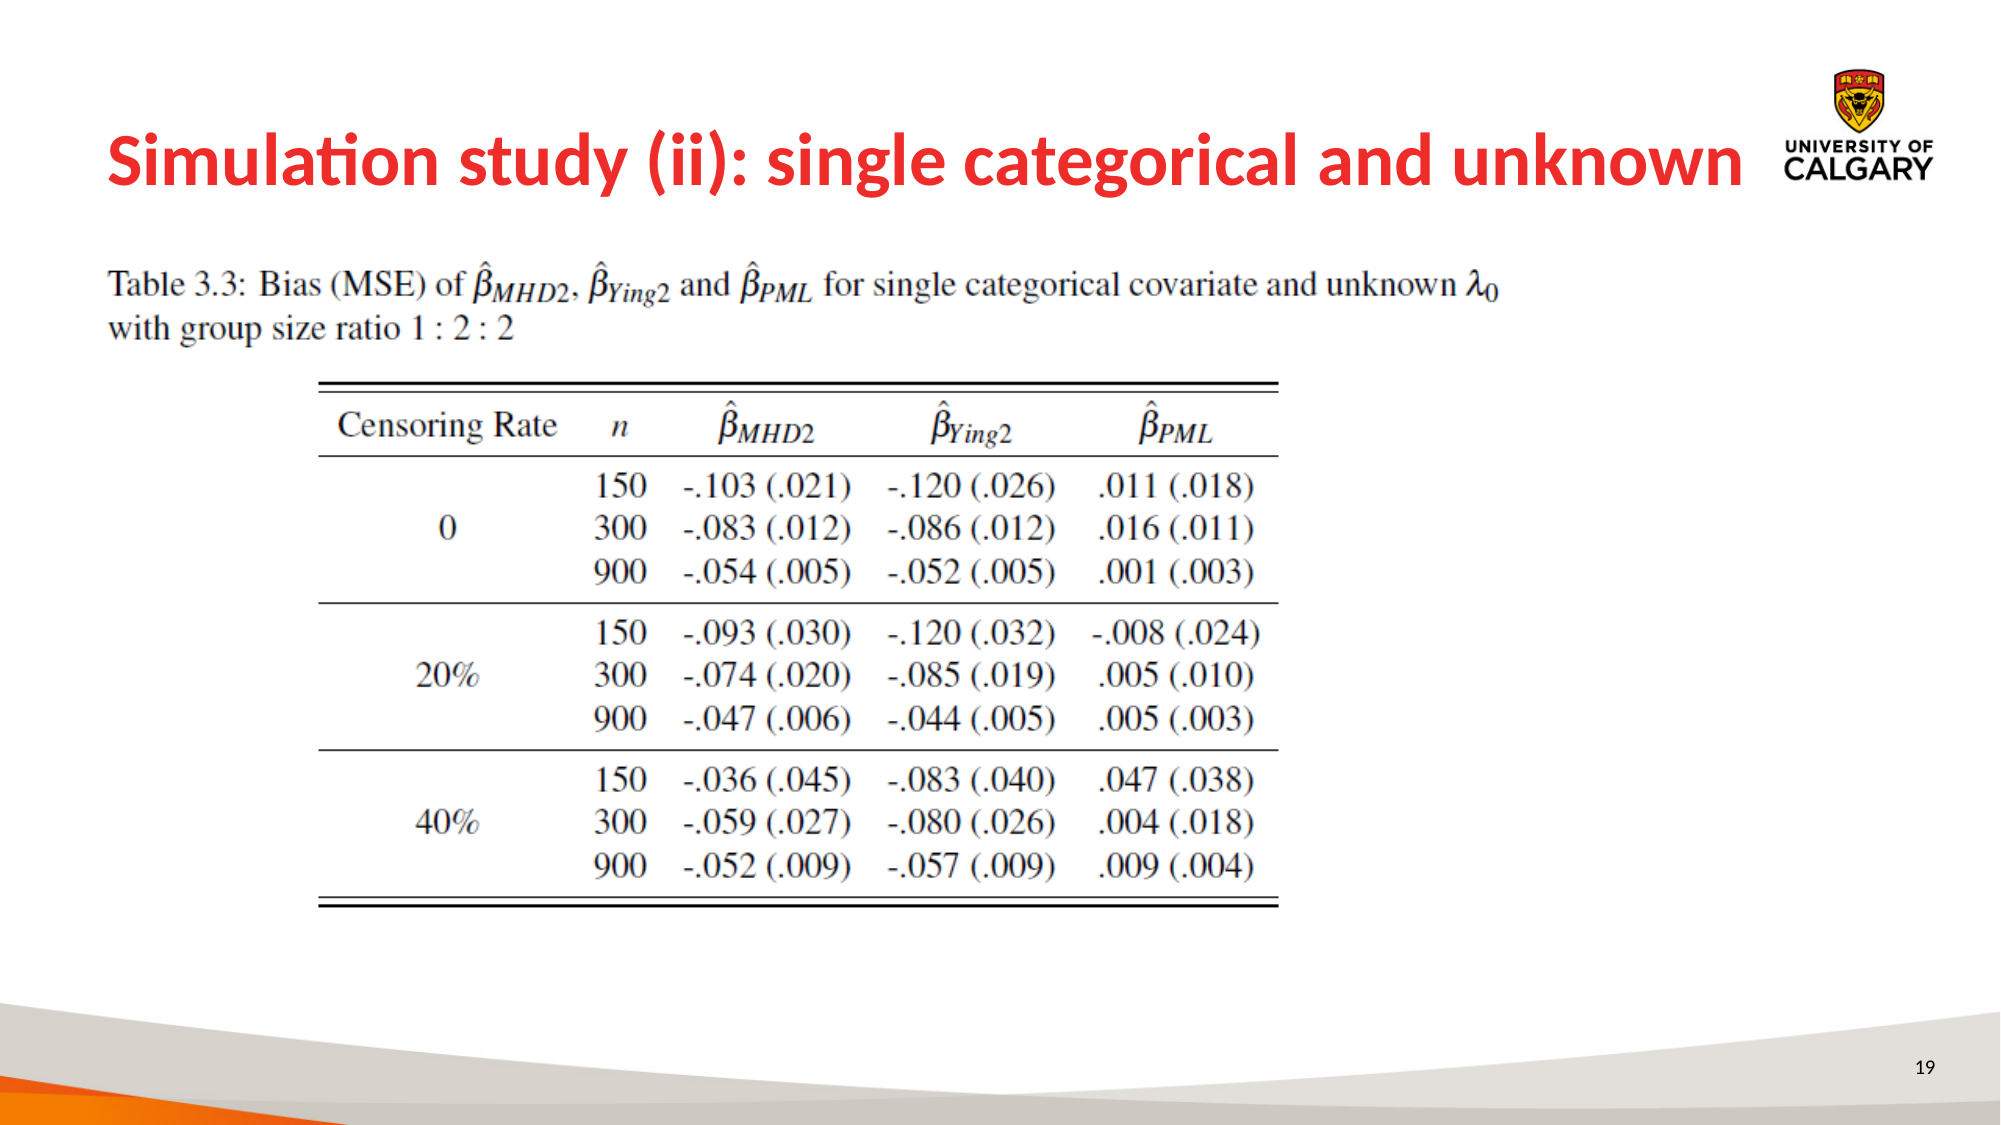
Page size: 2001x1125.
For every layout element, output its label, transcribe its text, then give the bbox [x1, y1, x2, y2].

slide_number 19 [1500, 1046, 1951, 1107]
picture [0, 0, 2001, 1125]
